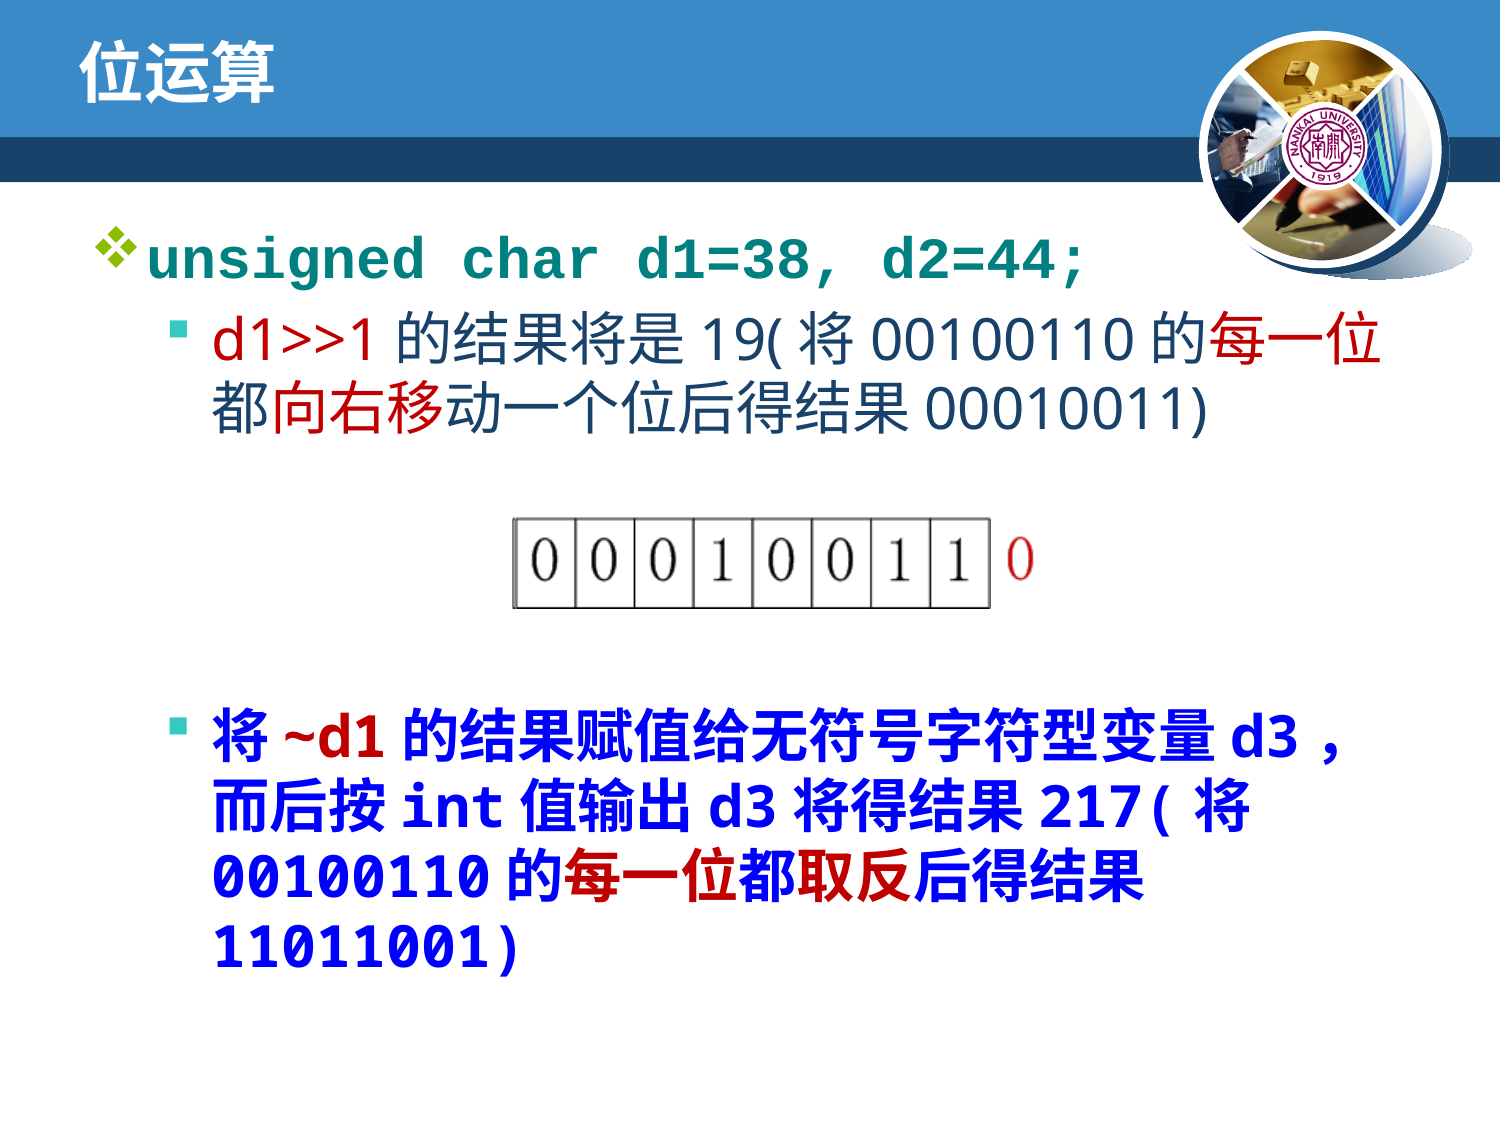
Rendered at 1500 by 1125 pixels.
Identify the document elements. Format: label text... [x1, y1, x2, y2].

picture [512, 515, 1038, 609]
picture [1207, 40, 1433, 213]
list unsigned char d1=38, d2=44; d1>>1的结果将是19(将00100110的每一位都向右移动一个位后得结果00010011) [75, 212, 1413, 493]
text_box 将~d1的结果赋值给无符号字符型变量d3，而后按int值输出d3将得结果217(将00100110的每一位都取反后得结果11011001) [74, 691, 1413, 925]
title 位运算 [62, 24, 1275, 118]
